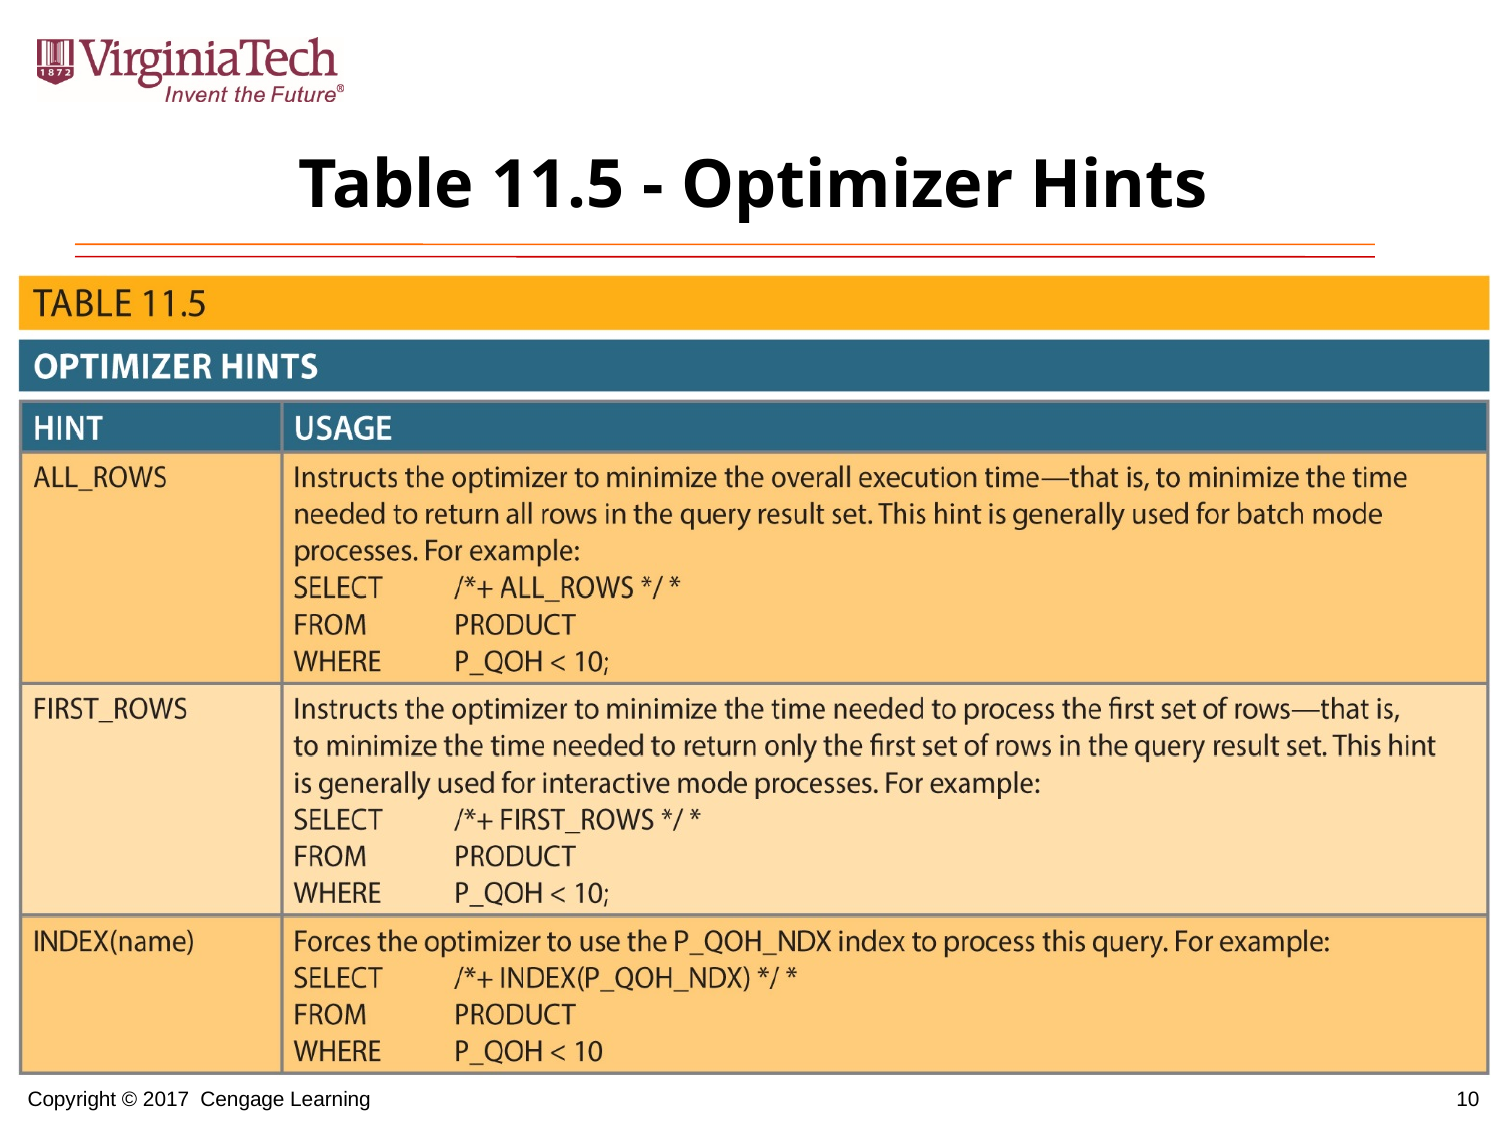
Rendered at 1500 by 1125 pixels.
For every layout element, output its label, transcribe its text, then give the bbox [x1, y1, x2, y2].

text_box 10 [1441, 1077, 1500, 1116]
text_box Copyright © 2017 Cengage Learning [12, 1079, 488, 1116]
picture [37, 37, 344, 102]
picture [17, 274, 1491, 1078]
title Table 11.5 - Optimizer Hints [247, 86, 1261, 273]
